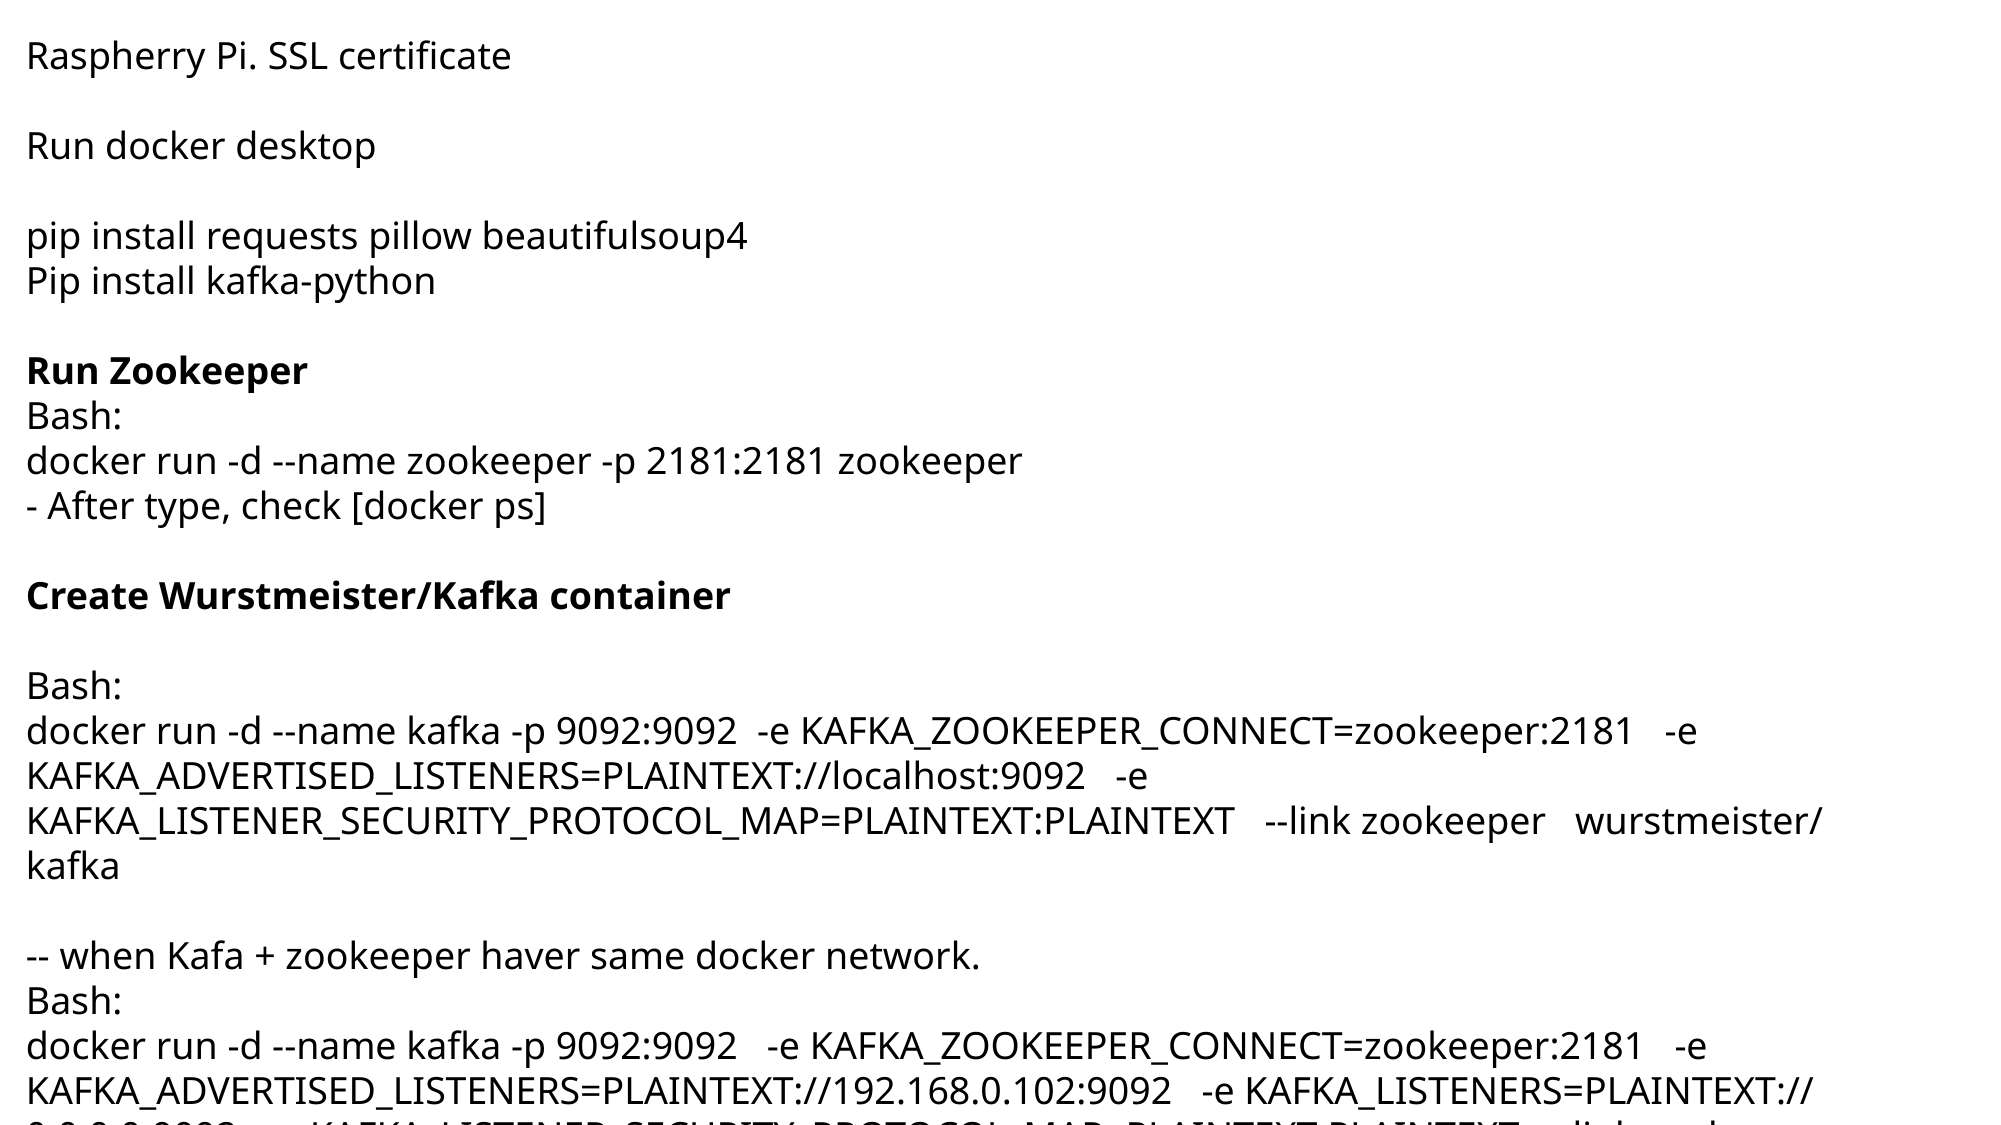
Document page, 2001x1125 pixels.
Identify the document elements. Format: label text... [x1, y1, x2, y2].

text_box Raspherry Pi. SSL certificate Run docker desktop pip install requests pillow beautifulsoup4 Pip install kafka-python Run Zookeeper Bash: docker run -d --name zookeeper -p 2181:2181 zookeeper - After type, check [docker ps] Create Wurstmeister/Kafka container Bash: docker run -d --name kafka -p 9092:9092 -e KAFKA_ZOOKEEPER_CONNECT=zookeeper:2181 -e KAFKA_ADVERTISED_LISTENERS=PLAINTEXT://localhost:9092 -e KAFKA_LISTENER_SECURITY_PROTOCOL_MAP=PLAINTEXT:PLAINTEXT --link zookeeper wurstmeister/kafka -- when Kafa + zookeeper haver same docker network. Bash: docker run -d --name kafka -p 9092:9092 -e KAFKA_ZOOKEEPER_CONNECT=zookeeper:2181 -e KAFKA_ADVERTISED_LISTENERS=PLAINTEXT://192.168.0.102:9092 -e KAFKA_LISTENERS=PLAINTEXT://0.0.0.0:9092 -e KAFKA_LISTENER_SECURITY_PROTOCOL_MAP=PLAINTEXT:PLAINTEXT --link zookeeper wurstmeister/kafka [11, 24, 1870, 1125]
